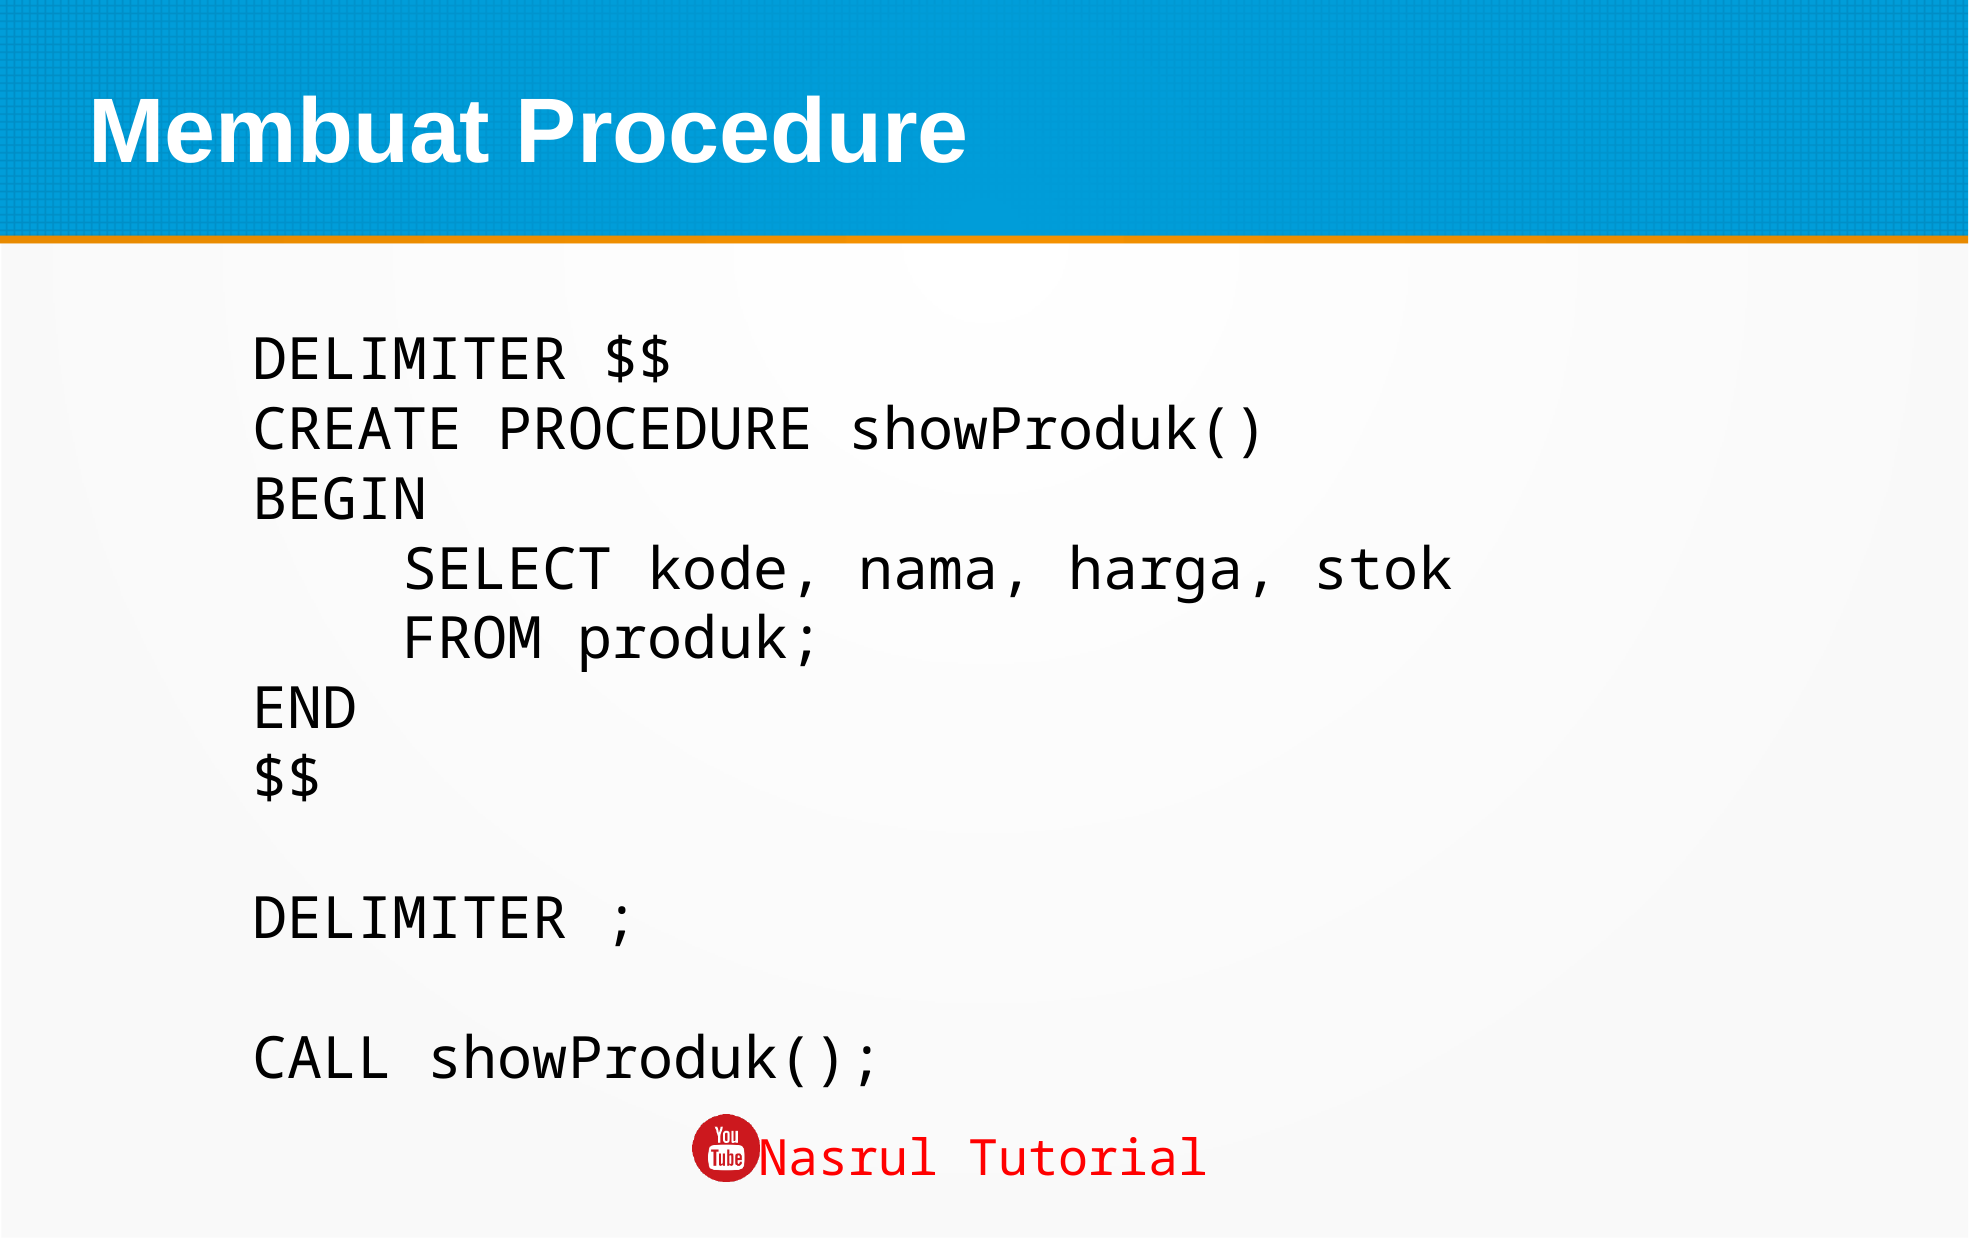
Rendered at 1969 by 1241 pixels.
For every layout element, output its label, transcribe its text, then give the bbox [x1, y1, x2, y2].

text_box Membuat Procedure [73, 73, 1898, 191]
text_box DELIMITER $$ CREATE PROCEDURE showProduk() BEGIN SELECT kode, nama, harga, stok FROM produk; END $$ DELIMITER ; CALL showProduk(); [238, 313, 1731, 1168]
picture [0, 236, 1969, 1241]
